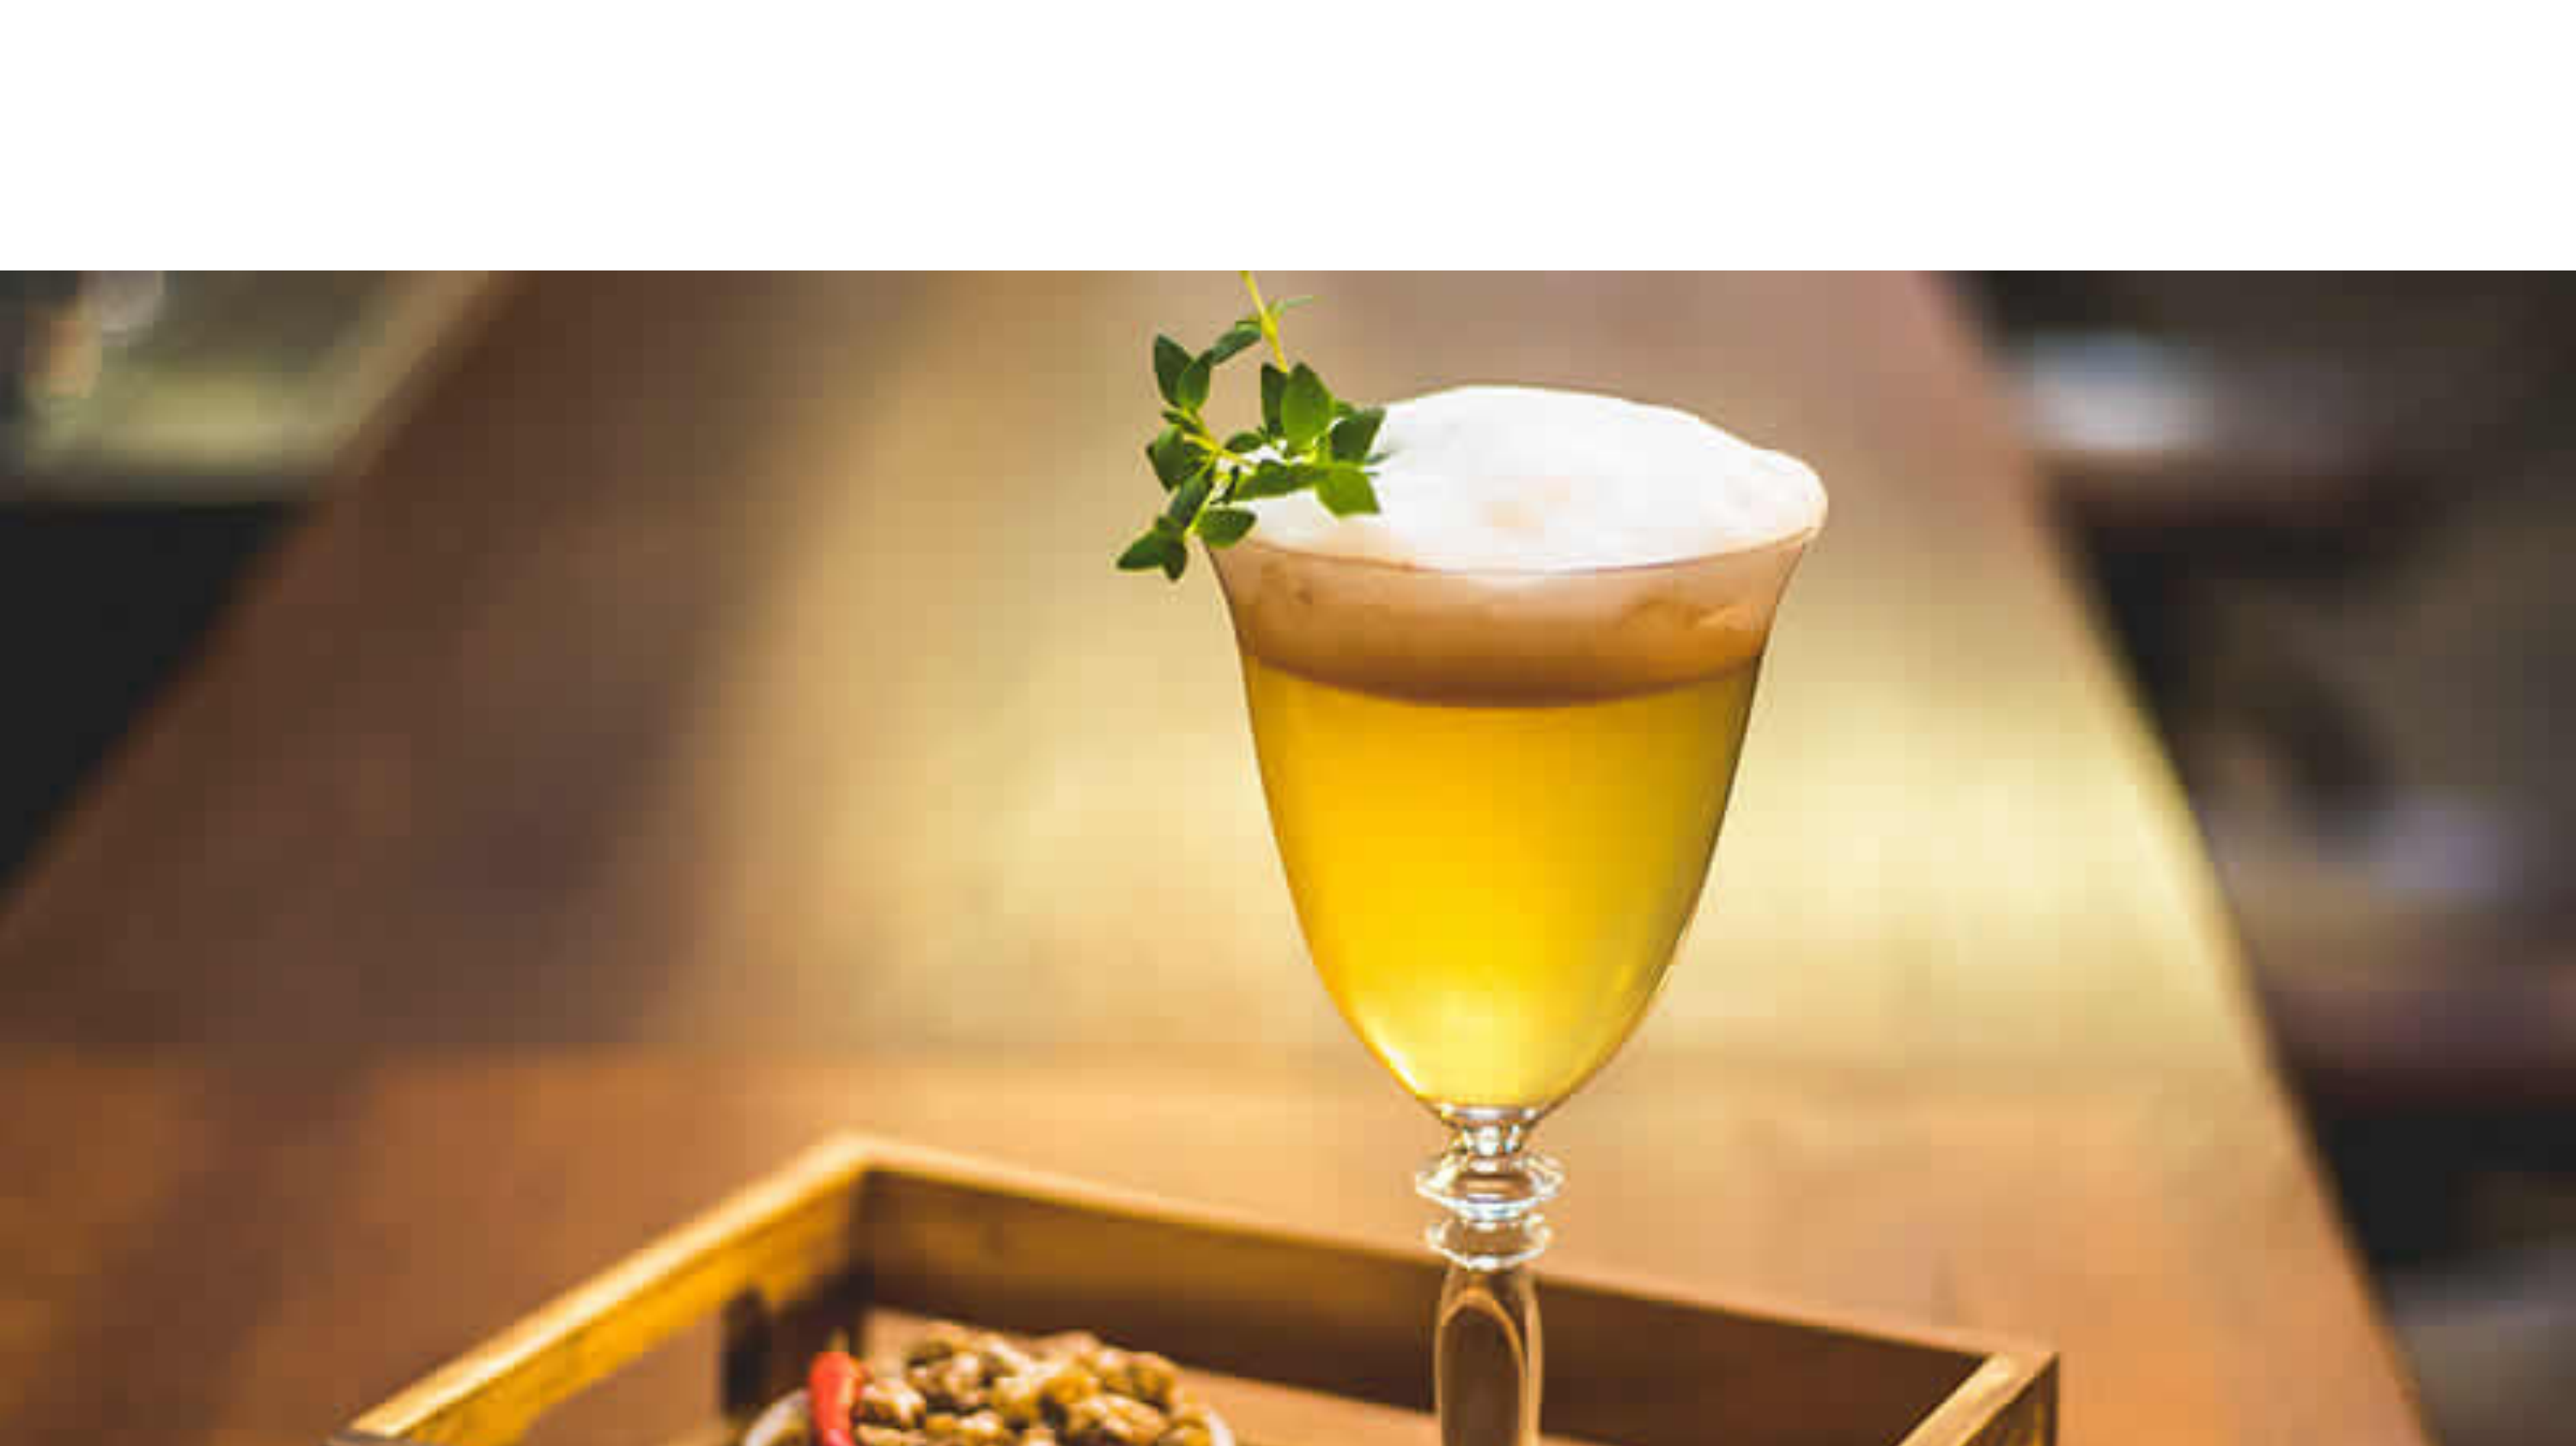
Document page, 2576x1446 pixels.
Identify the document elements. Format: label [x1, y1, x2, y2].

picture [0, 270, 2576, 1446]
